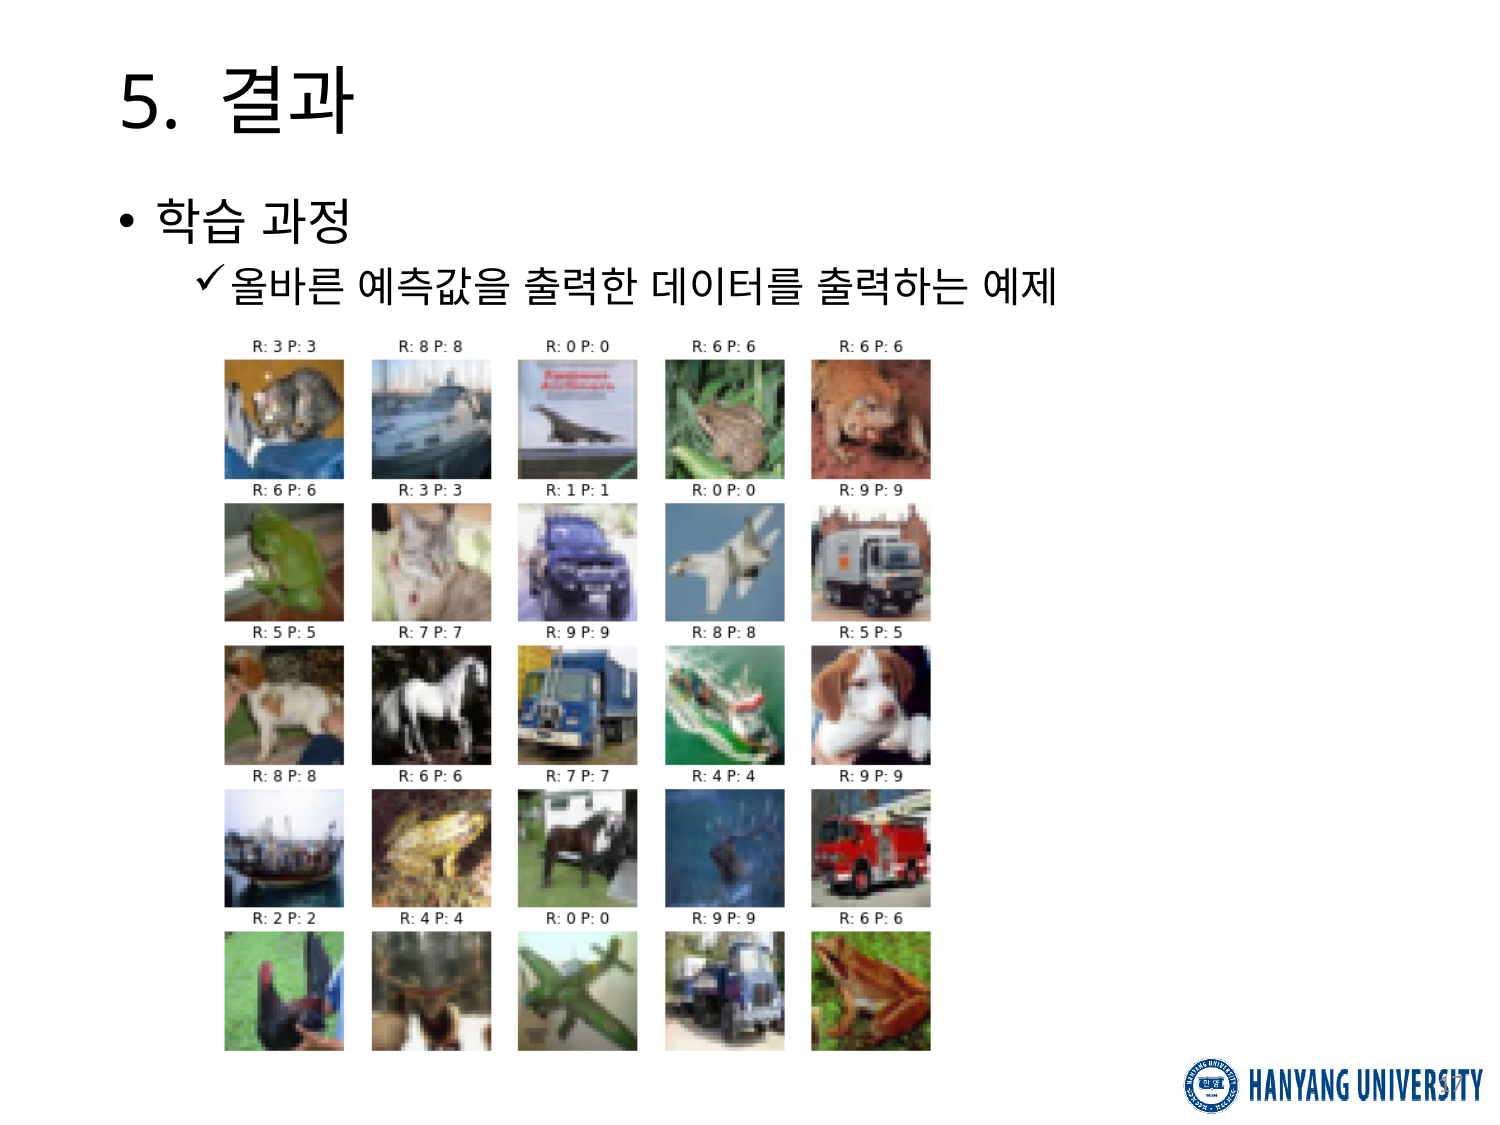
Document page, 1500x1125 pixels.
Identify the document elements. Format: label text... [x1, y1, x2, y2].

picture [1180, 1057, 1491, 1116]
picture [212, 328, 941, 1065]
list 학습 과정 올바른 예측값을 출력한 데이터를 출력하는 예제 [103, 183, 1397, 1029]
slide_number 17 [1141, 1052, 1479, 1113]
title 5. 결과 [103, 38, 1397, 172]
